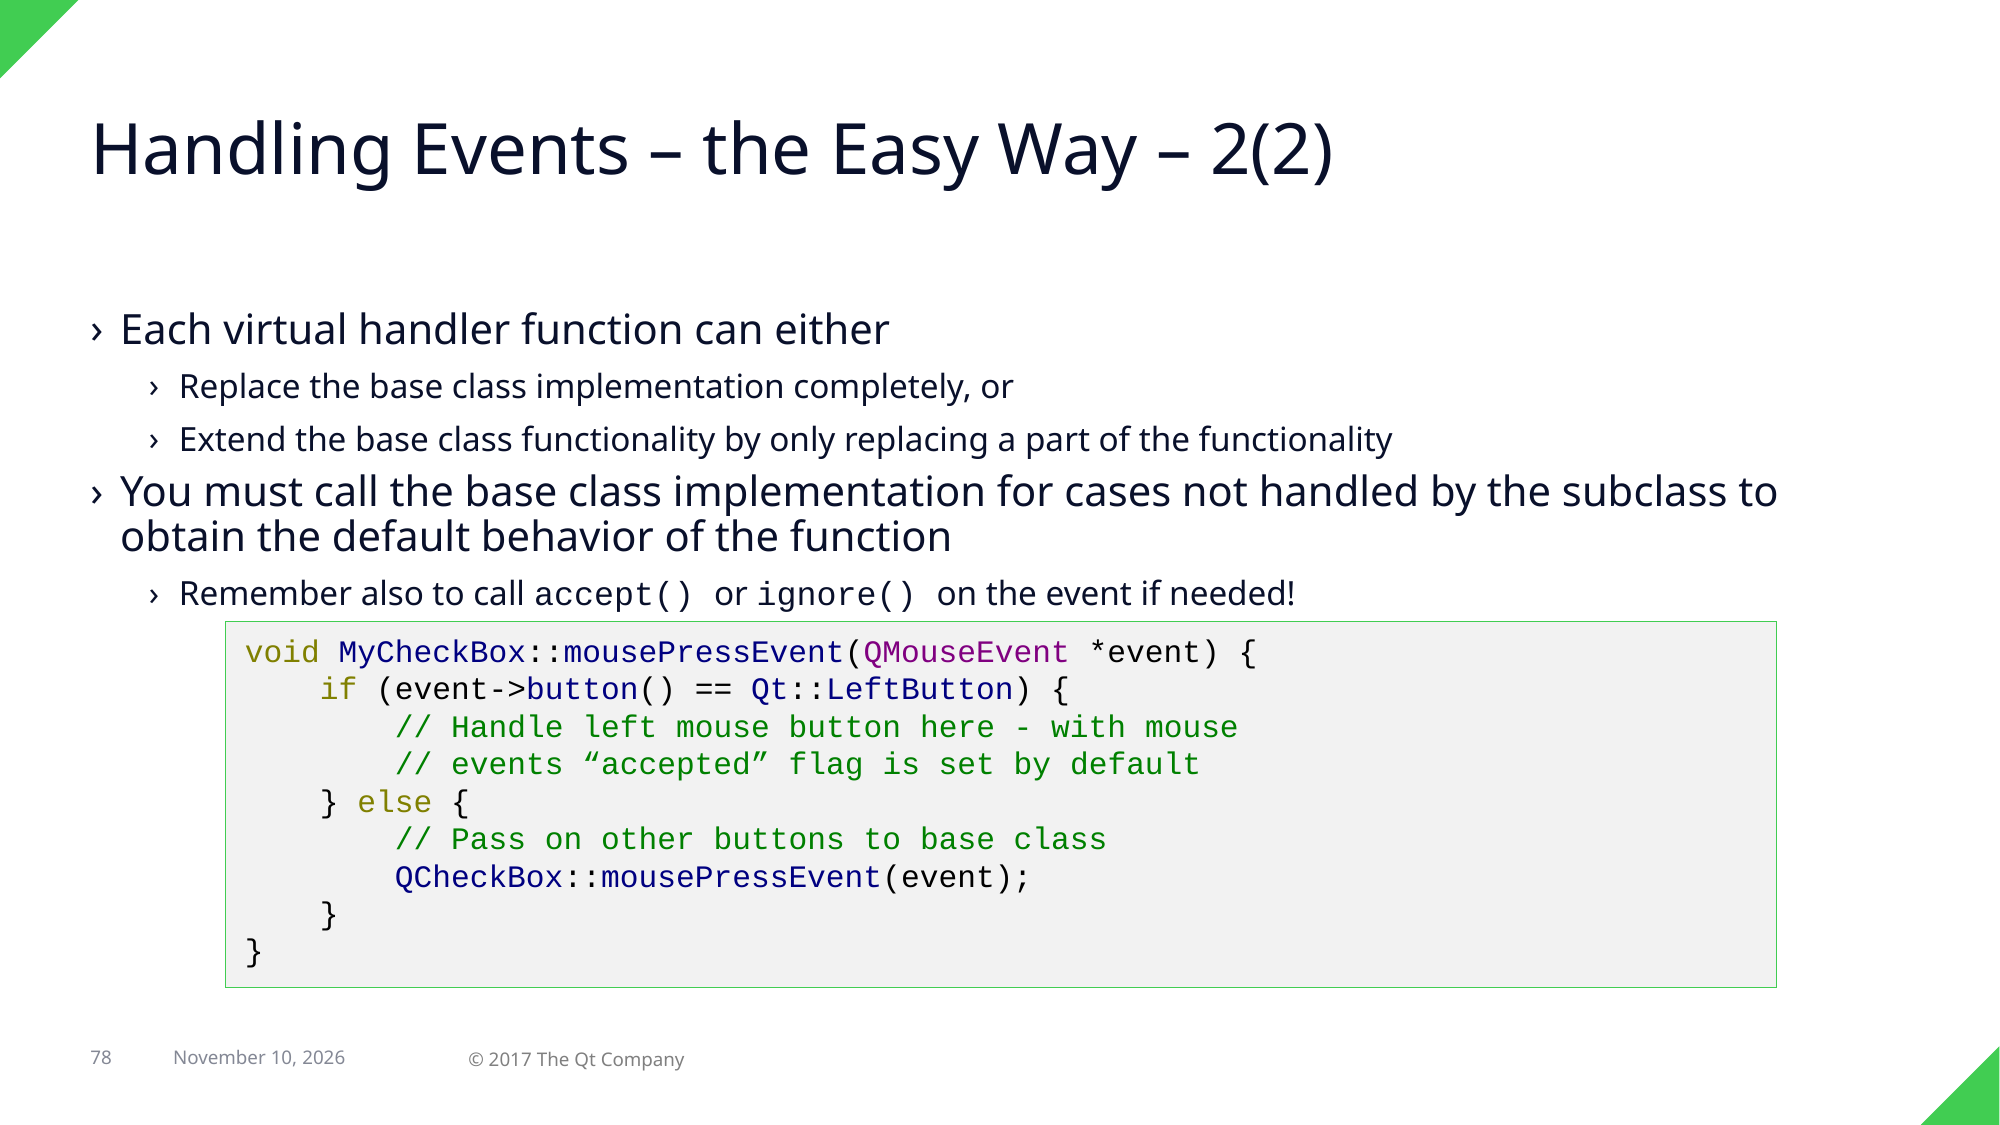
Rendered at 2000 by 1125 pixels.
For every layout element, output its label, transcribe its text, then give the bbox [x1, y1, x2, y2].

slide_number 78 [90, 1046, 173, 1071]
text_box void MyCheckBox::mousePressEvent(QMouseEvent *event) { if (event->button() == Qt::LeftButton) { // Handle left mouse button here - with mouse // events “accepted” flag is set by default } else { // Pass on other buttons to base class QCheckBox::mousePressEvent(event); } } [225, 621, 1777, 988]
list Each virtual handler function can either Replace the base class implementation completely, or Extend the base class functionality by only replacing a part of the functionality You must call the base class implementation for cases not handled by the subclass to obtain the default behavior of the function Remember also to call accept() or ignore() on the event if needed! [90, 302, 1910, 1012]
title Handling Events – the Easy Way – 2(2) [90, 113, 1910, 268]
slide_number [173, 1046, 468, 1071]
footer © 2017 The Qt Company [468, 1046, 1910, 1071]
